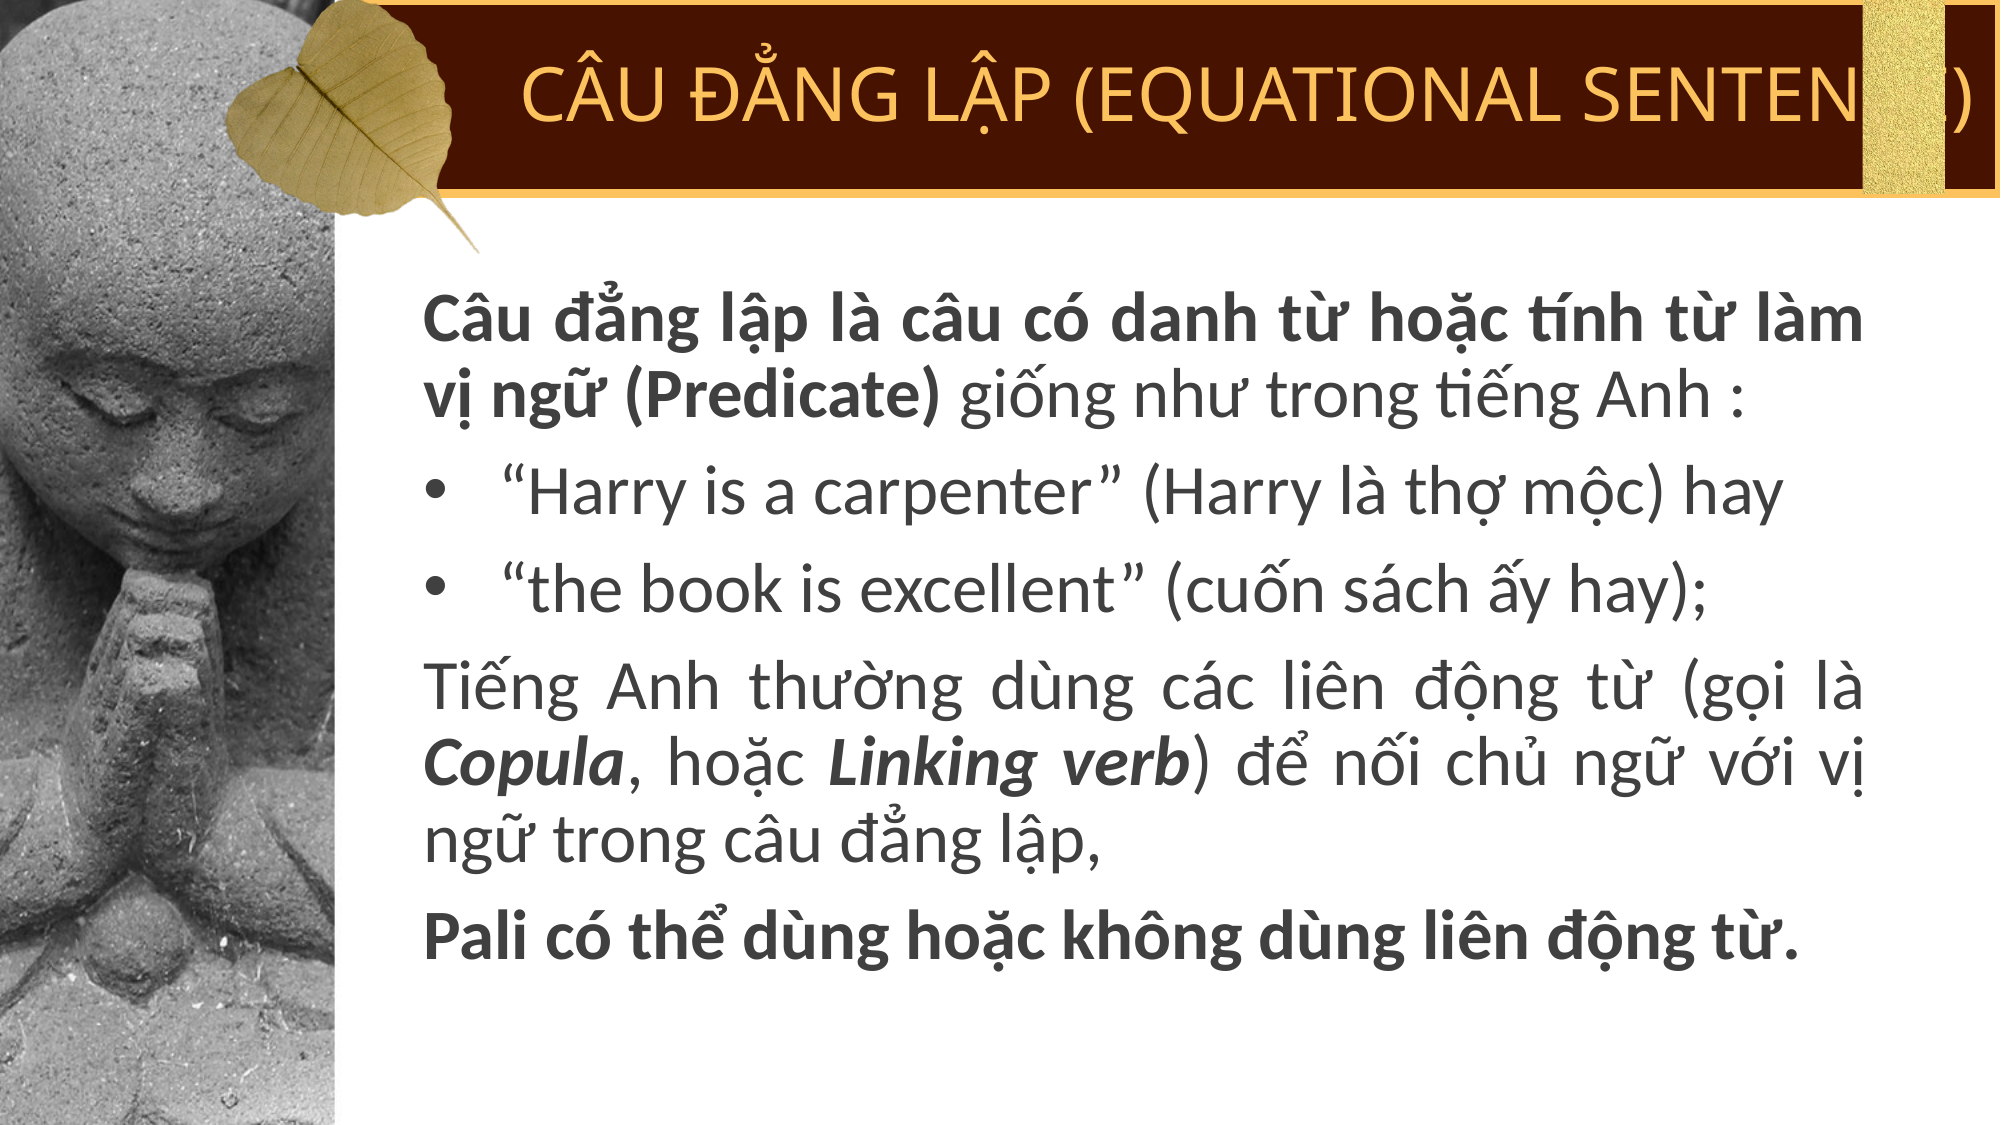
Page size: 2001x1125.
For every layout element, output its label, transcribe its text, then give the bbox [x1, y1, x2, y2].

list Câu đẳng lập là câu có danh từ hoặc tính từ làm vị ngữ (Predicate) giống như trong tiếng Anh : “Harry is a carpenter” (Harry là thợ mộc) hay “the book is excellent” (cuốn sách ấy hay); Tiếng Anh thường dùng các liên động từ (gọi là Copula, hoặc Linking verb) để nối chủ ngữ với vị ngữ trong câu đẳng lập, Pali có thể dùng hoặc không dùng liên động từ. [408, 193, 1884, 1062]
title 5. CÂU ĐẲNG LẬP (EQUATIONAL SENTENCE) [1945, 6, 1994, 188]
picture [0, 0, 2001, 1125]
title 5. CÂU ĐẲNG LẬP (EQUATIONAL SENTENCE) [496, 6, 1862, 188]
